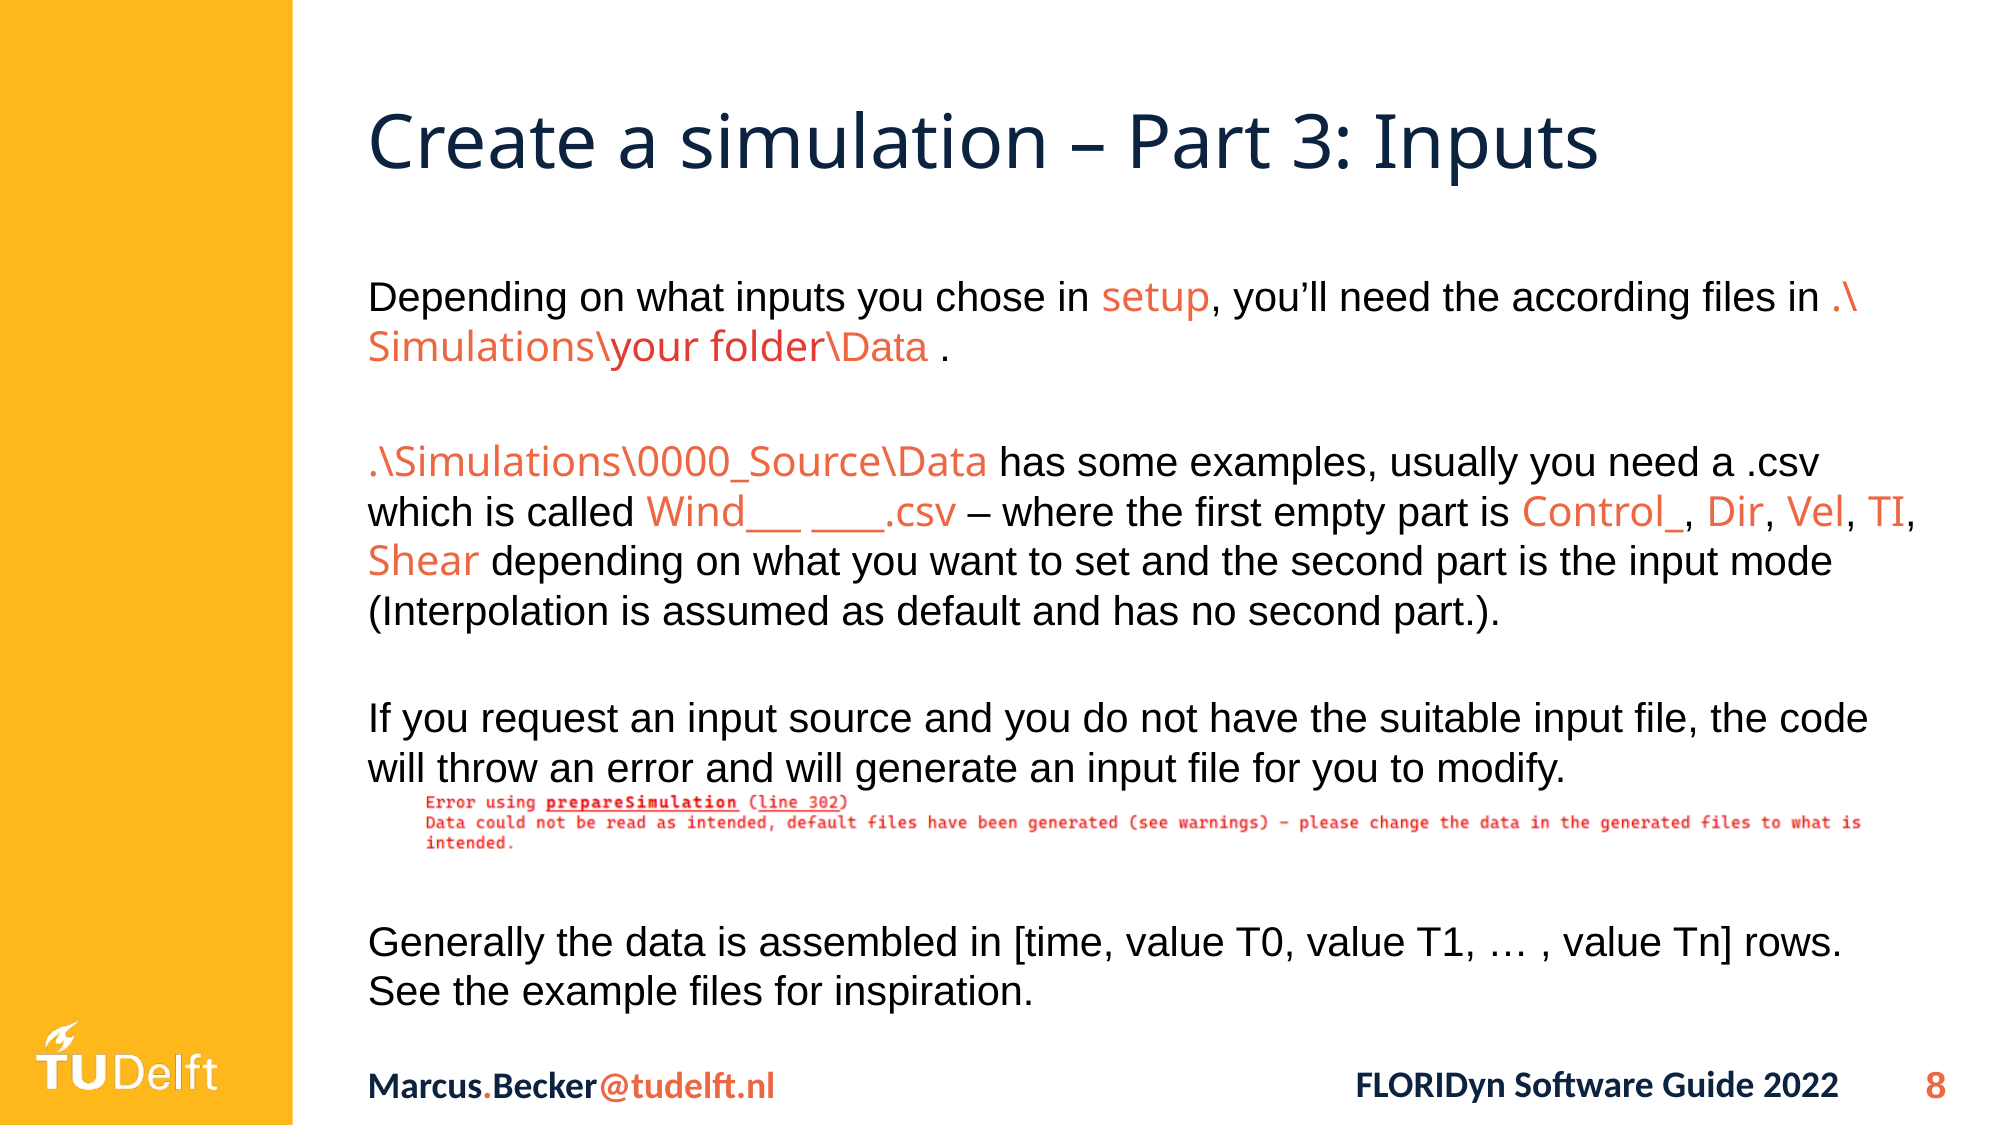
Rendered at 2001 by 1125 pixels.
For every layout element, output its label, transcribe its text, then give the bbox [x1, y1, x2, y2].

title Create a simulation – Part 3: Inputs [352, 45, 1940, 233]
picture [422, 792, 1871, 857]
list Depending on what inputs you chose in setup, you’ll need the according files in .\Simulations\your folder\Data . .\Simulations\0000_Source\Data has some examples, usually you need a .csv which is called Wind___ ____.csv – where the first empty part is Control_, Dir, Vel, TI, Shear depending on what you want to set and the second part is the input mode (Interpolation is assumed as default and has no second part.). If you request an input source and you do not have the suitable input file, the code will throw an error and will generate an input file for you to modify. Generally the data is assembled in [time, value T0, value T1, … , value Tn] rows. See the example files for inspiration. [352, 262, 1940, 1025]
